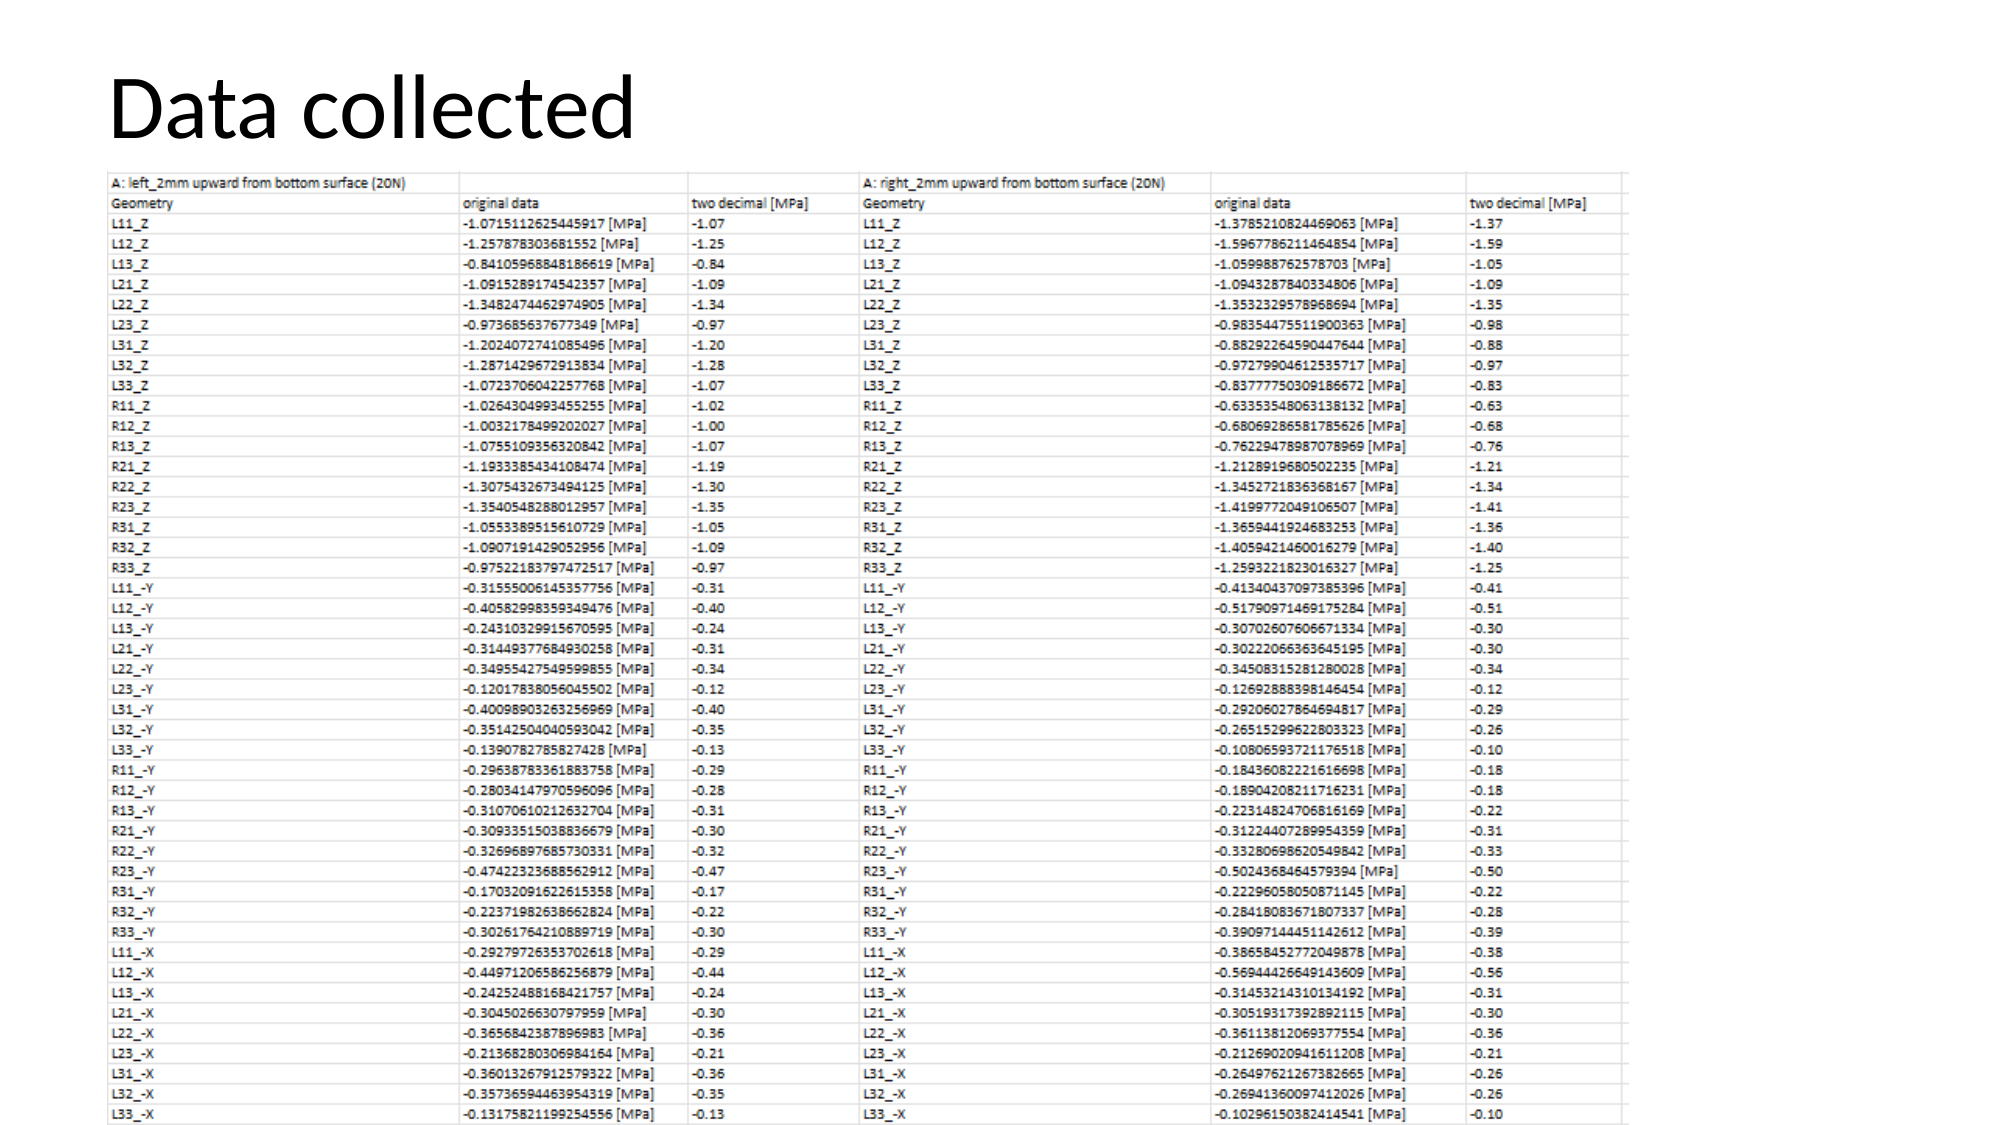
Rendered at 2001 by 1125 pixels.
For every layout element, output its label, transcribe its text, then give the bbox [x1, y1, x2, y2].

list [107, 171, 1629, 1125]
title Data collected [93, 0, 1819, 218]
